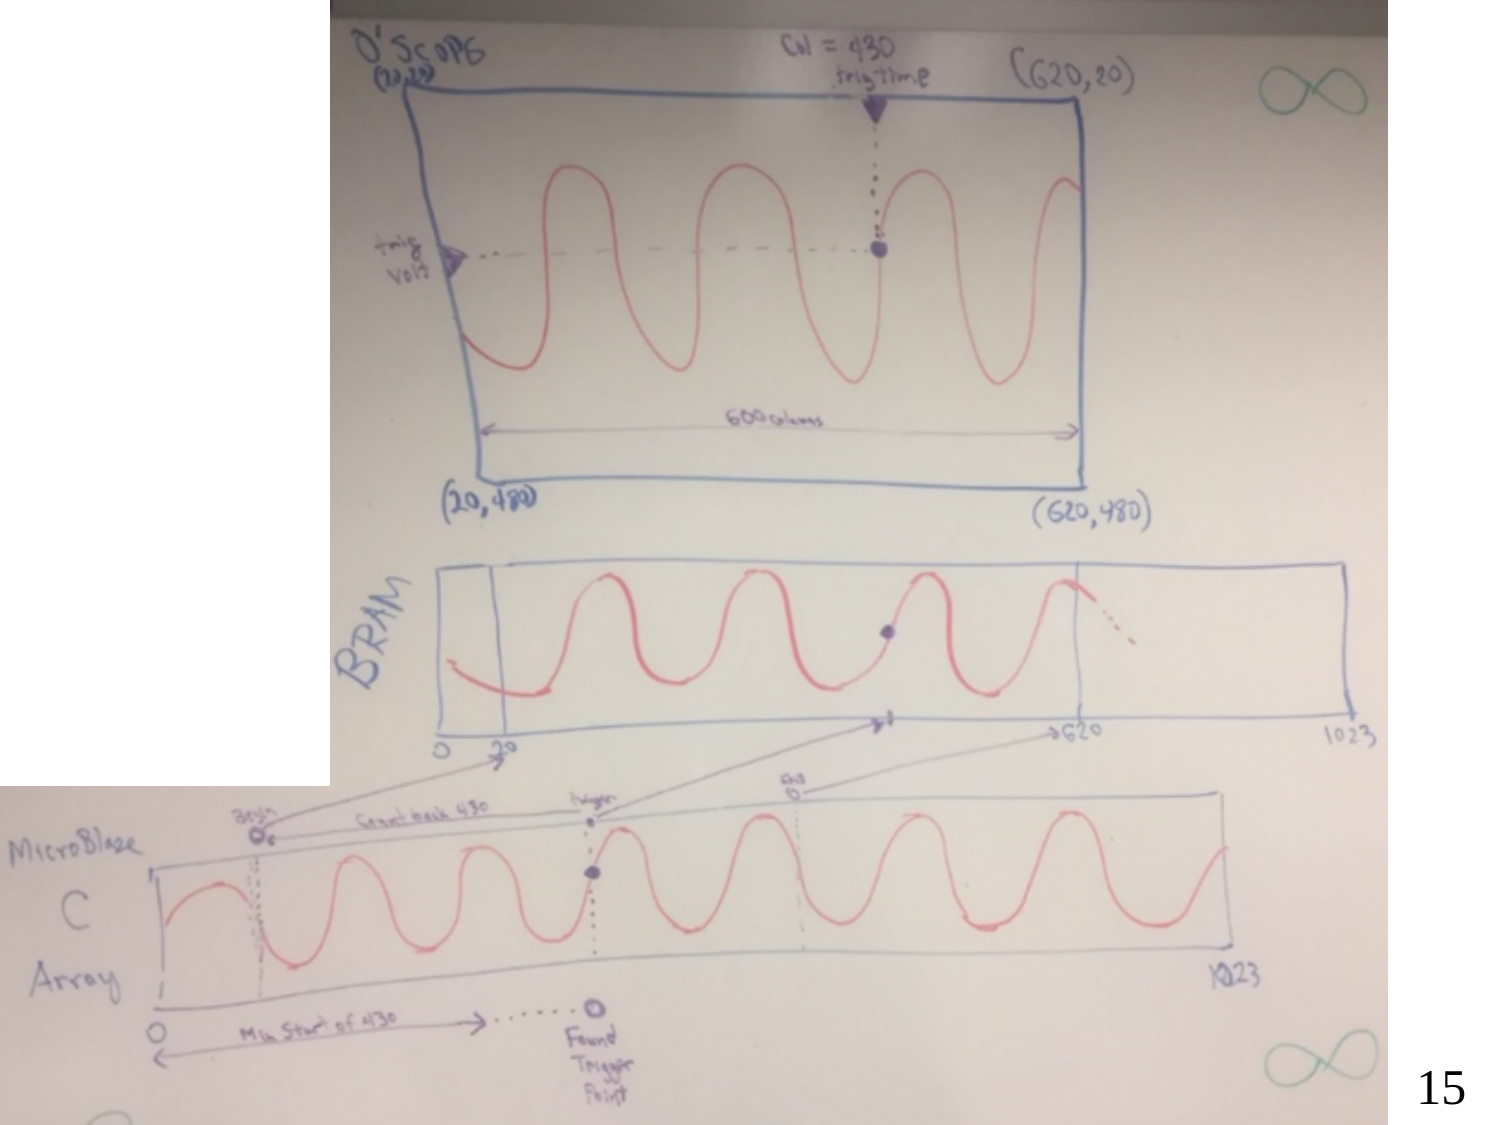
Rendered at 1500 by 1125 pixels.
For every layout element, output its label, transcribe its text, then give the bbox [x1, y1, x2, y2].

picture [0, 0, 1388, 1125]
slide_number 15 [1391, 1046, 1482, 1125]
